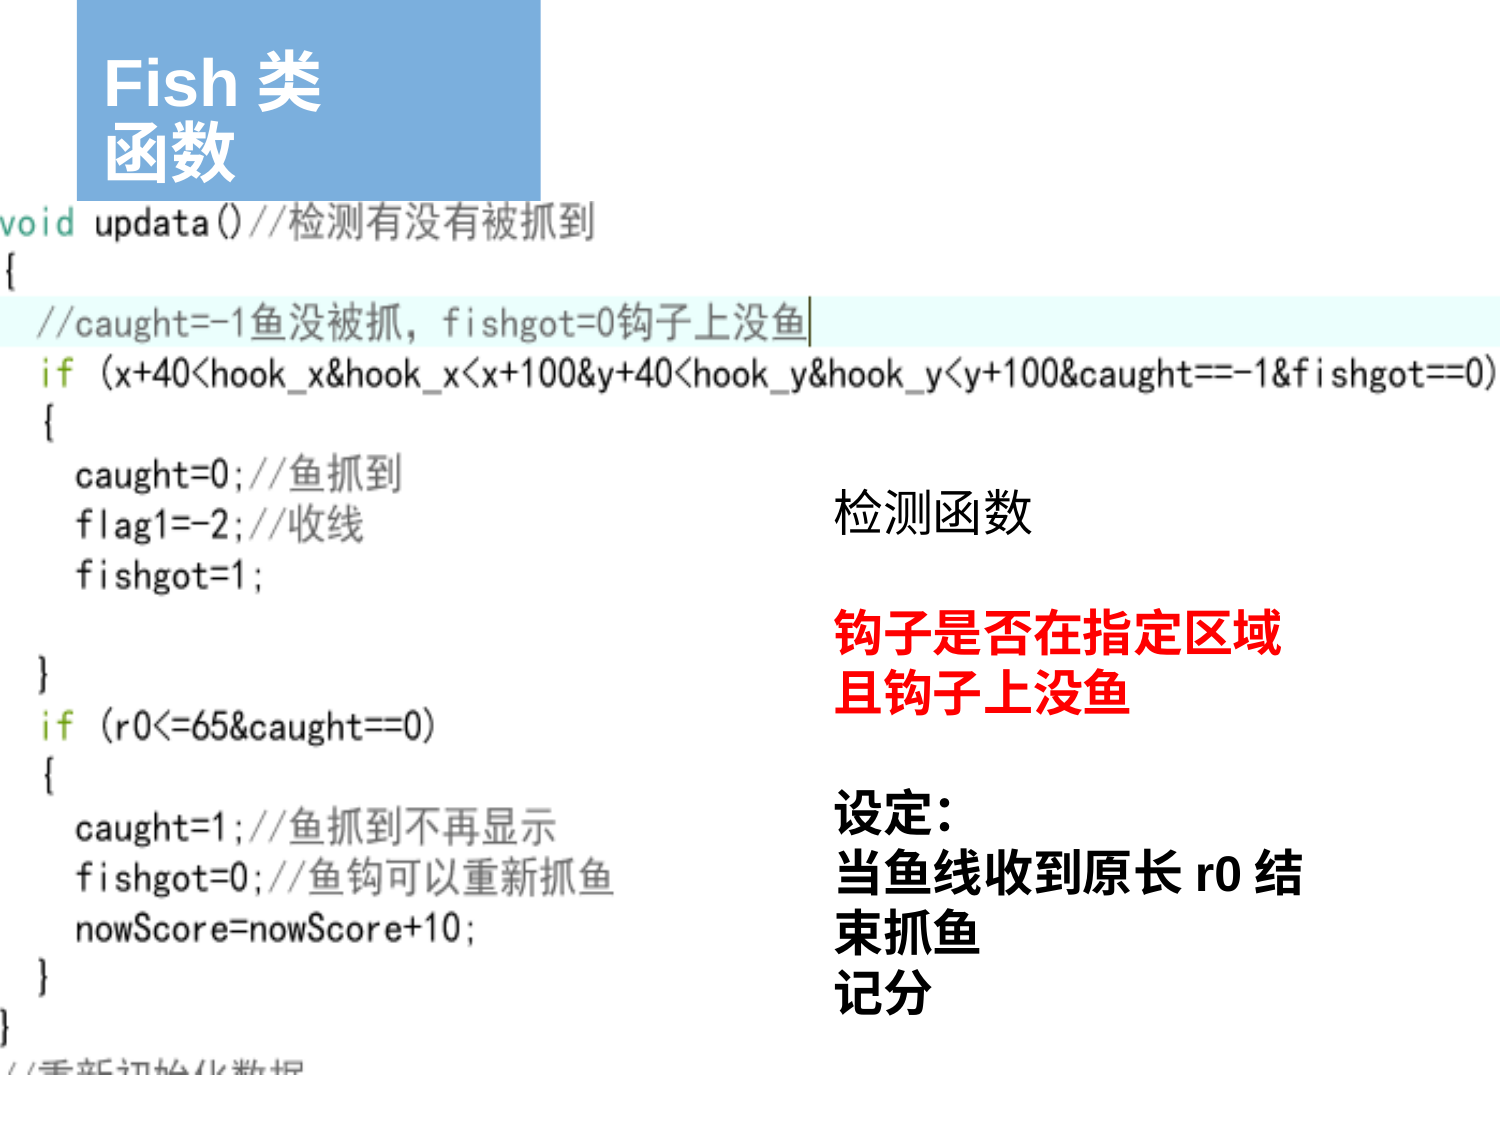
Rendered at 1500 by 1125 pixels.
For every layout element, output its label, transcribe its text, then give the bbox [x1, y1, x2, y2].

picture [0, 201, 1500, 1075]
text_box Fish类 函数 [88, 40, 522, 200]
